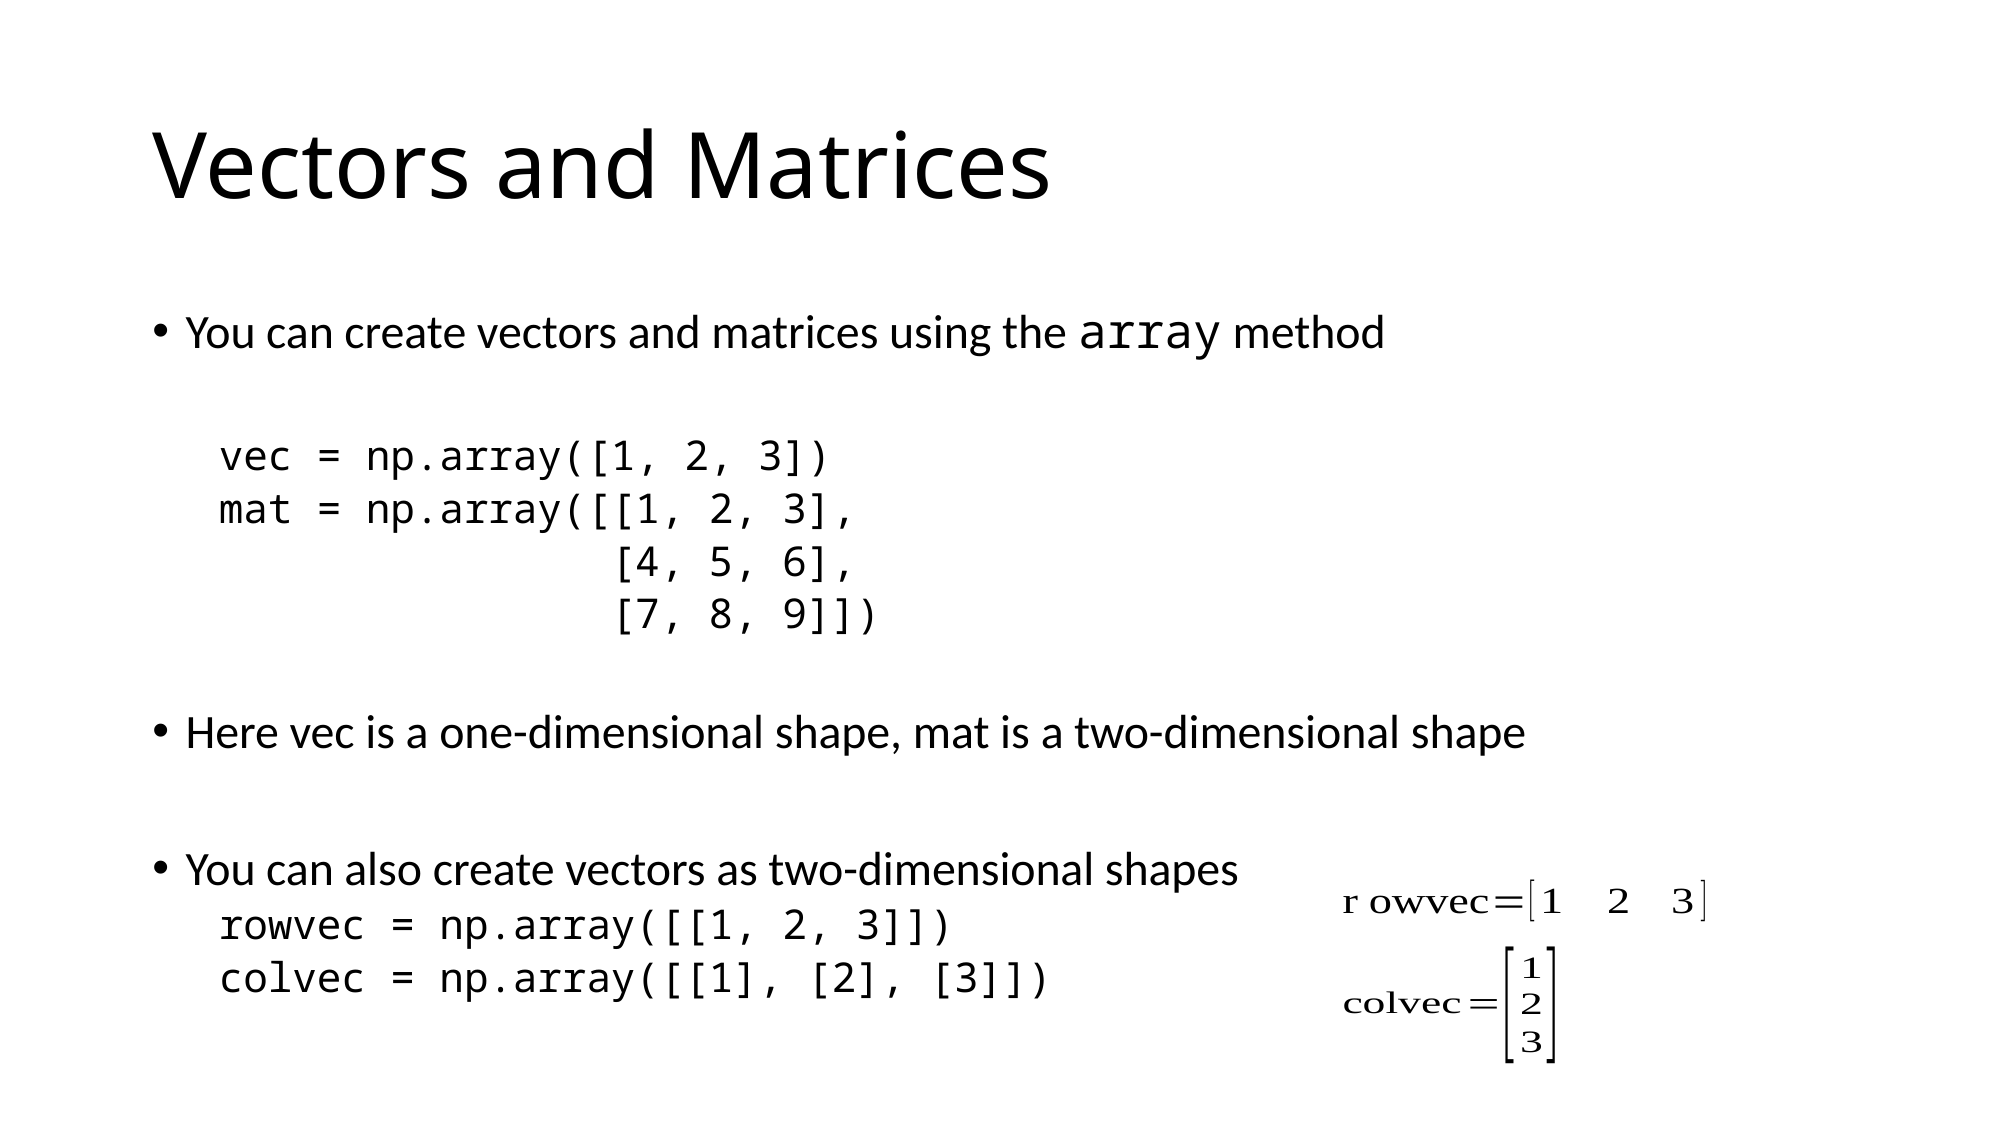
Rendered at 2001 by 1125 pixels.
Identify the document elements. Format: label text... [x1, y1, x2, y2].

list You can create vectors and matrices using the array method vec = np.array([1, 2, 3]) mat = np.array([[1, 2, 3], [4, 5, 6], [7, 8, 9]]) Here vec is a one-dimensional shape, mat is a two-dimensional shape You can also create vectors as two-dimensional shapes rowvec = np.array([[1, 2, 3]]) colvec = np.array([[1], [2], [3]]) [137, 299, 1863, 1014]
title Vectors and Matrices [137, 59, 1863, 278]
